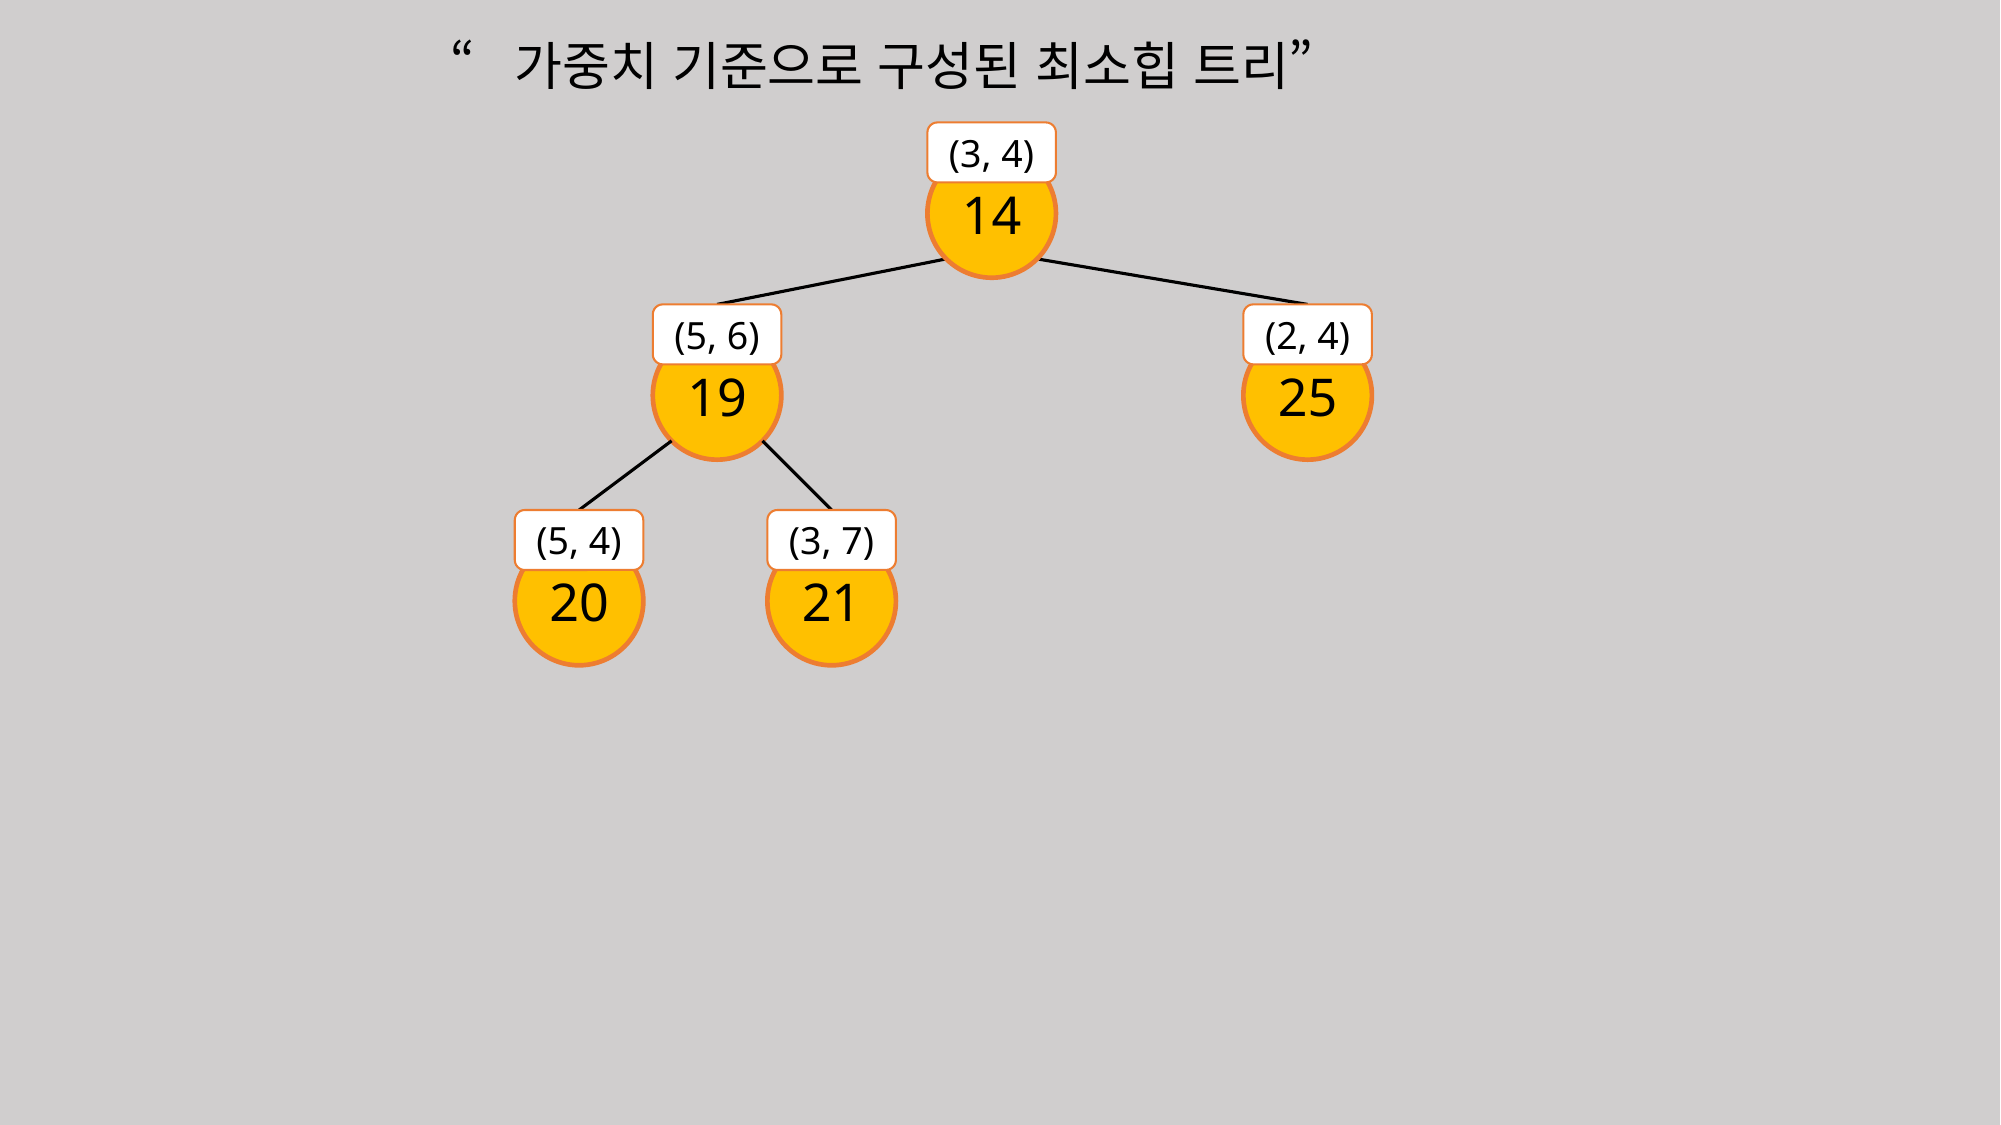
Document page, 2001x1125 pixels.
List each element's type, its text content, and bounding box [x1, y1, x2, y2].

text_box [1037, 258, 1308, 305]
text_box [579, 440, 672, 510]
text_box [1243, 304, 1372, 460]
text_box “가중치 기준으로 구성된 최소힙 트리” [435, 25, 1329, 104]
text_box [717, 258, 947, 305]
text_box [927, 122, 1056, 278]
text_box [762, 440, 832, 510]
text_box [652, 304, 782, 460]
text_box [514, 510, 644, 666]
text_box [767, 510, 896, 666]
